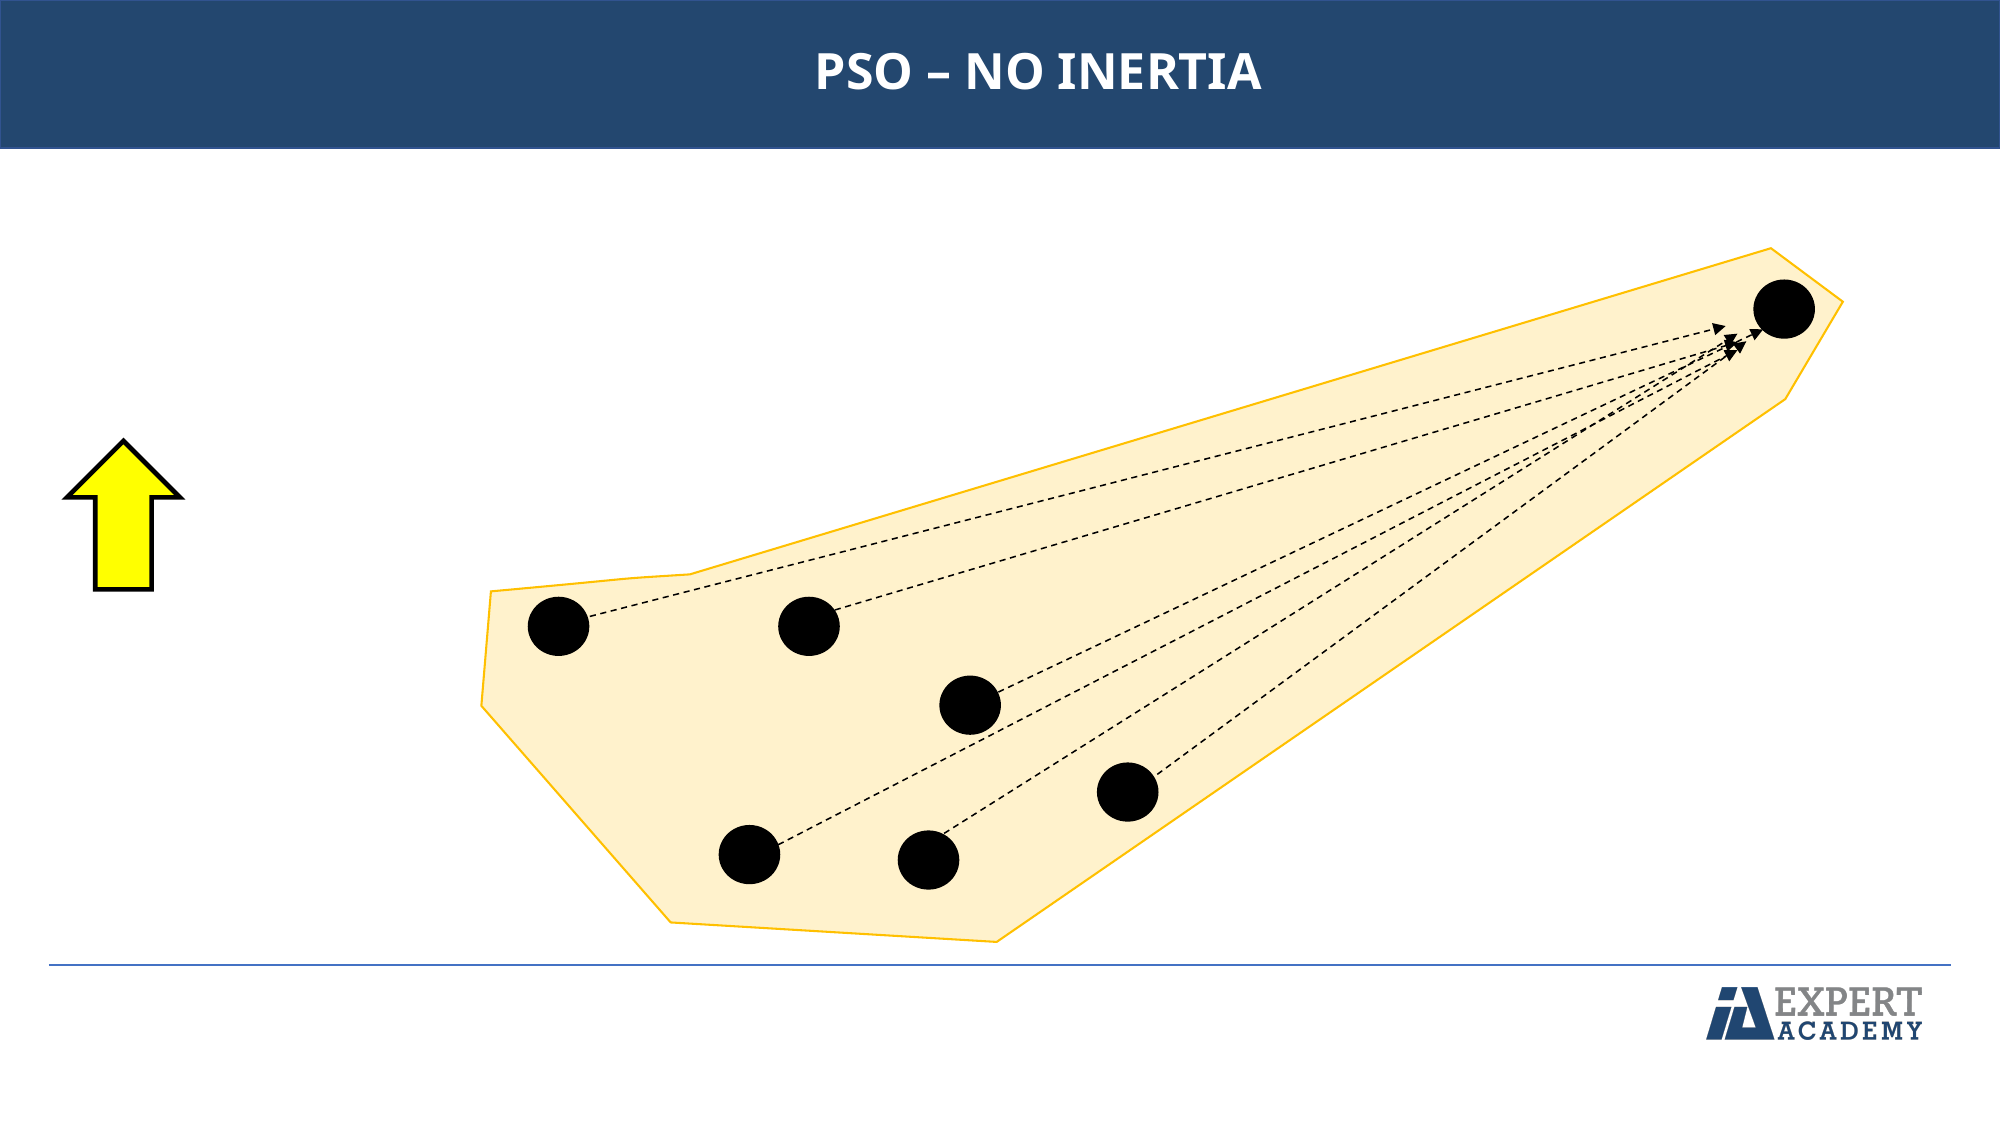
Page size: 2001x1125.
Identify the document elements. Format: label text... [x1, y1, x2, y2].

text_box [0, 0, 2000, 149]
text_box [558, 325, 1764, 860]
text_box [528, 598, 553, 655]
text_box [1519, 248, 1843, 411]
text_box [1754, 280, 1814, 338]
picture [1706, 987, 1922, 1040]
text_box [623, 868, 1105, 942]
text_box PSO – NO INERTIA [417, 31, 1660, 108]
text_box [67, 440, 180, 590]
text_box [481, 585, 553, 788]
text_box [899, 868, 958, 889]
text_box [723, 868, 776, 884]
